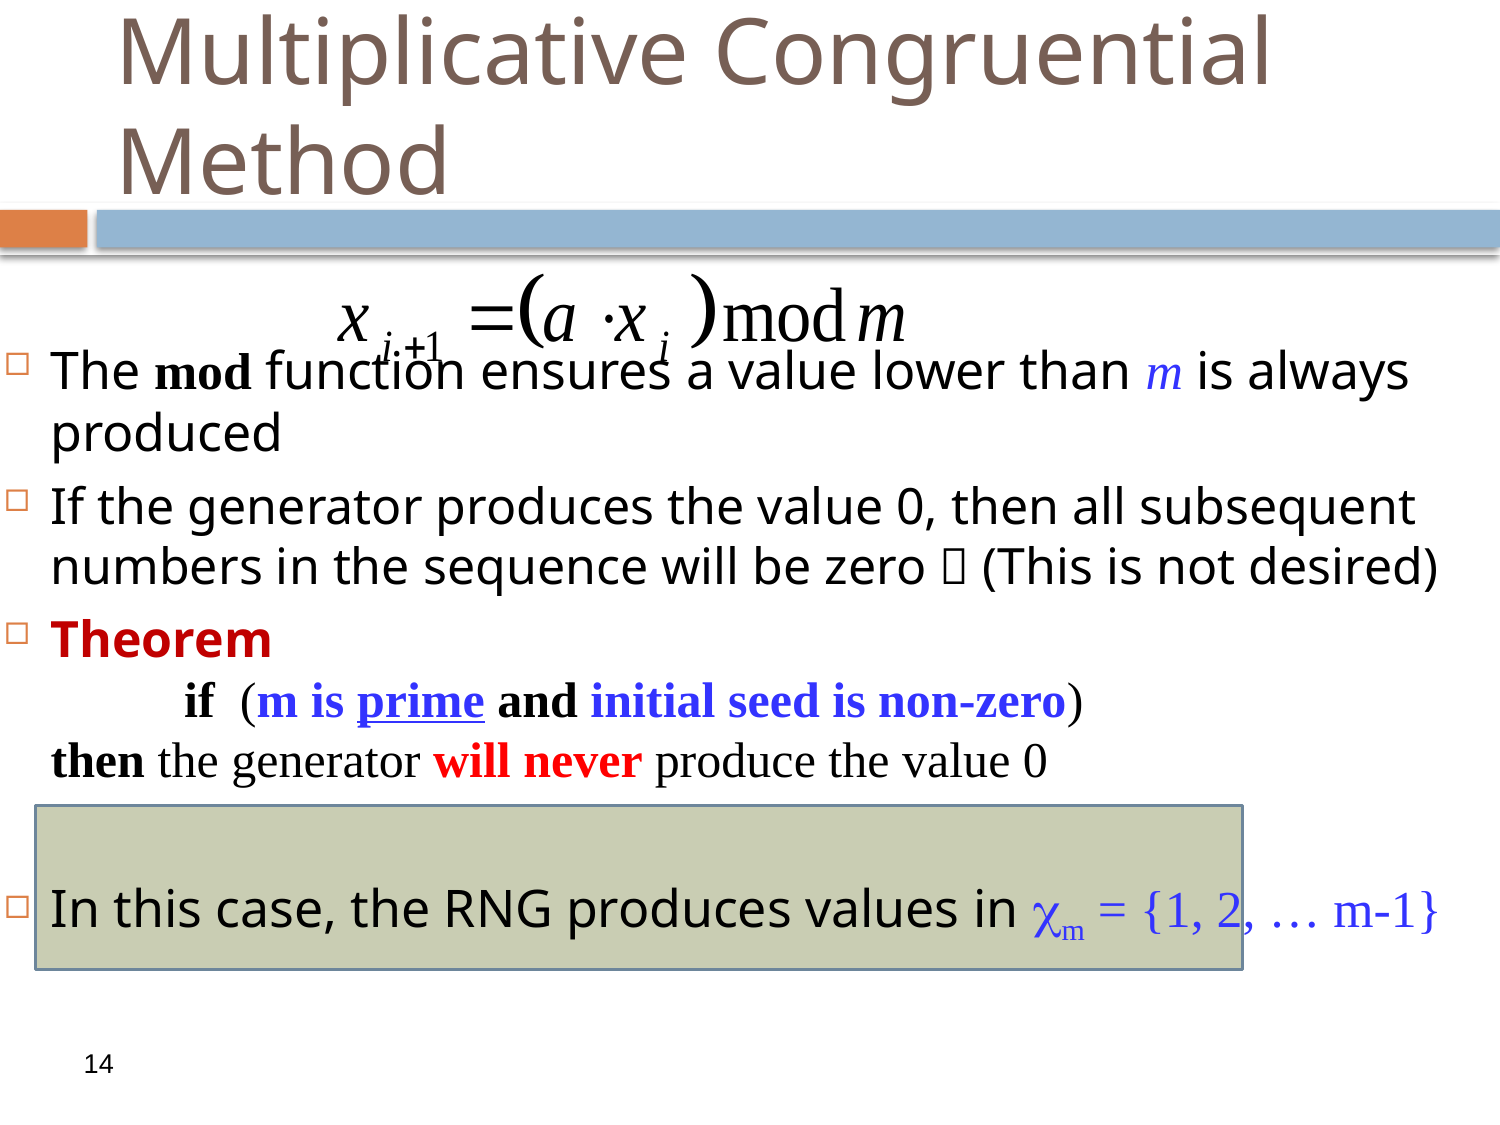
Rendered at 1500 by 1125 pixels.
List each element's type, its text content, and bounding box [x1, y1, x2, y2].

slide_number 14 [41, 1046, 129, 1087]
list The mod function ensures a value lower than m is always produced If the generator produces the value 0, then all subsequent numbers in the sequence will be zero  (This is not desired) Theorem if (m is prime and initial seed is non-zero) then the generator will never produce the value 0 In this case, the RNG produces values in m = {1, 2, … m-1} [0, 179, 1477, 1047]
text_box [327, 257, 928, 387]
title Multiplicative Congruential Method [100, 37, 1438, 169]
